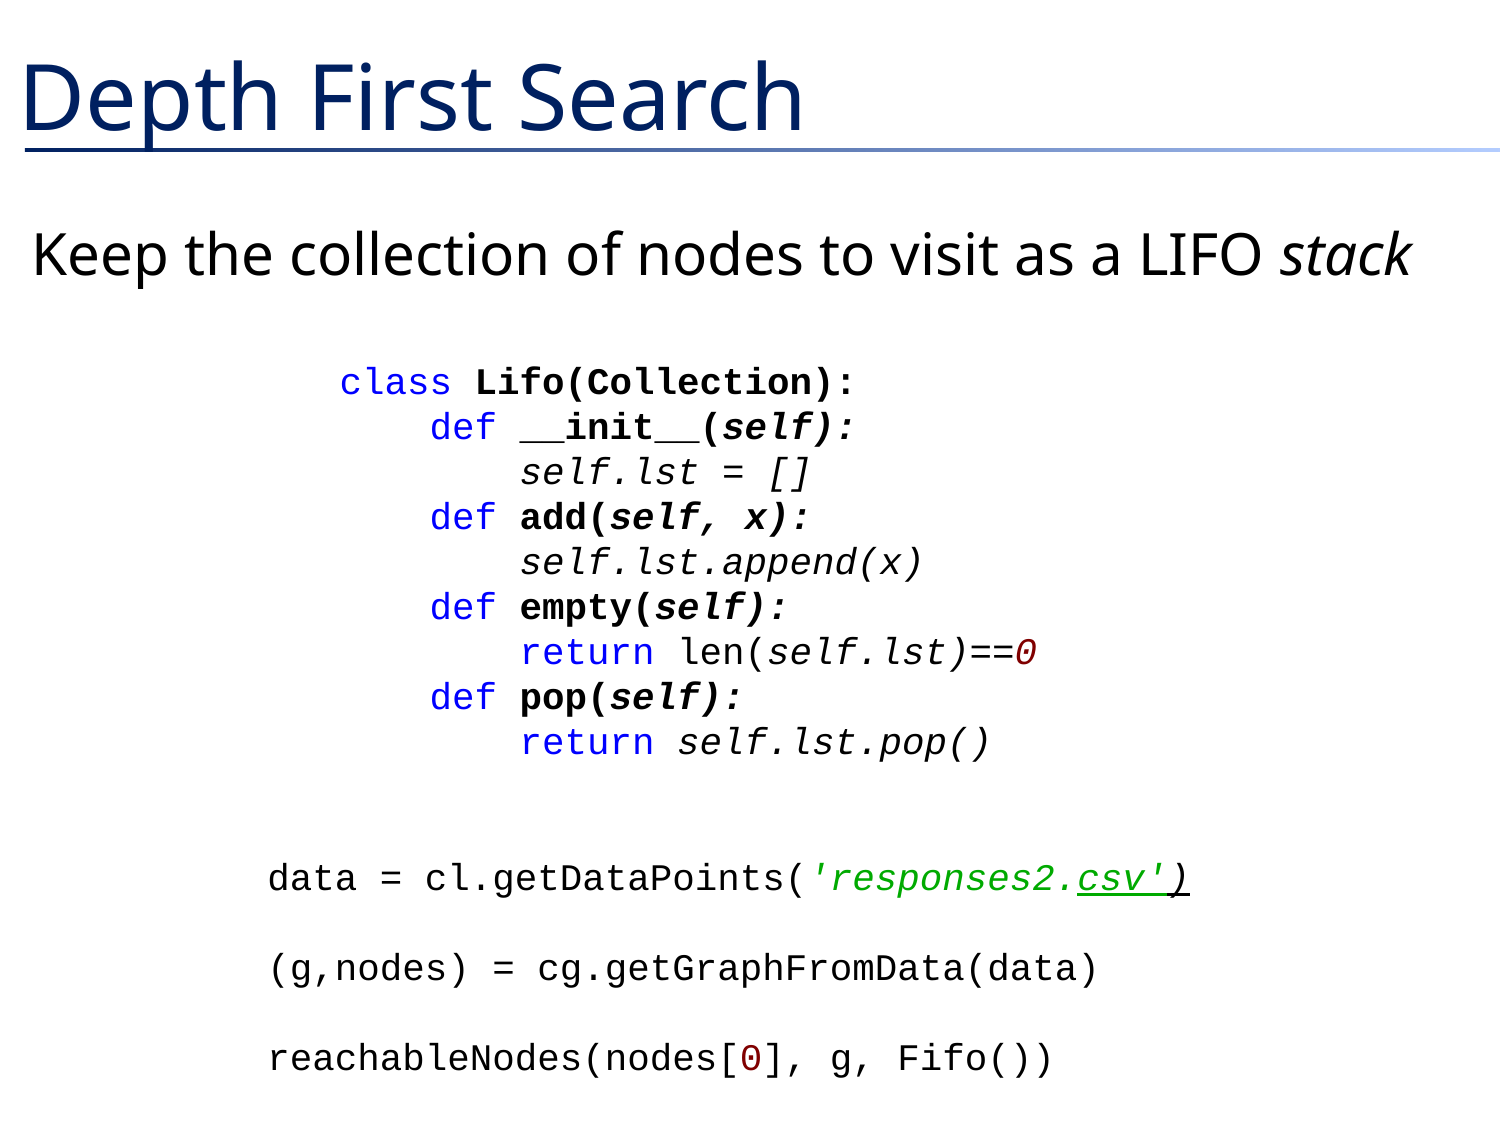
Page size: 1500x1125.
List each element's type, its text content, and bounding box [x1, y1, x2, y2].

text_box class Lifo(Collection): def __init__(self): self.lst = [] def add(self, x): self.lst.append(x) def empty(self): return len(self.lst)==0 def pop(self): return self.lst.pop() [324, 349, 1075, 770]
list Keep the collection of nodes to visit as a LIFO stack [0, 209, 1475, 990]
text_box data = cl.getDataPoints('responses2.csv') (g,nodes) = cg.getGraphFromData(data) reachableNodes(nodes[0], g, Fifo()) [252, 845, 1205, 1085]
title Depth First Search [3, 0, 1429, 188]
